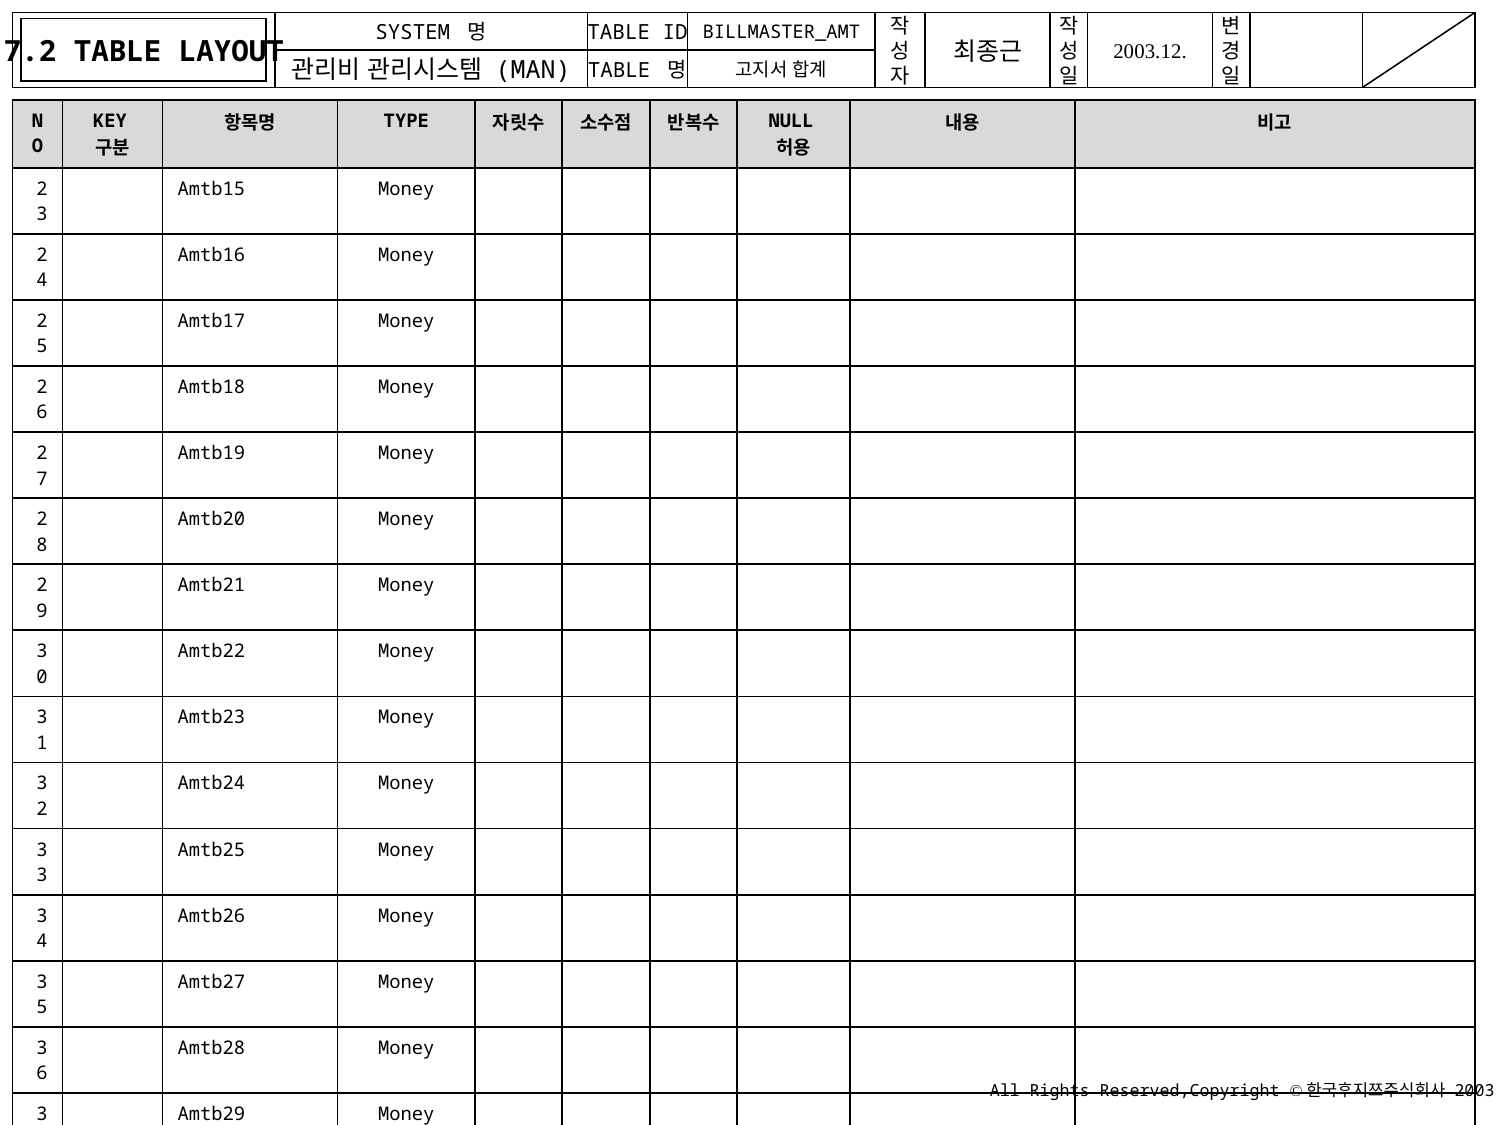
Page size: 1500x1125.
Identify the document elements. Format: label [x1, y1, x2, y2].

table_cell [563, 367, 649, 431]
table_cell [851, 367, 1074, 431]
table_header [651, 101, 736, 167]
table_cell [738, 565, 849, 629]
table_cell [63, 631, 162, 696]
table_cell [338, 1028, 474, 1092]
table_cell [738, 697, 849, 762]
table_cell [563, 896, 649, 960]
table_cell [1076, 631, 1474, 696]
table_cell [738, 235, 849, 299]
table_cell [338, 829, 474, 894]
table_cell [63, 301, 162, 365]
table_cell [563, 499, 649, 563]
table_cell [13, 235, 62, 299]
table_cell [163, 169, 337, 233]
table_cell [738, 1028, 849, 1092]
table_cell [163, 1028, 337, 1092]
text_box [24, 12, 263, 88]
table_cell [476, 829, 561, 894]
table_cell [563, 763, 649, 828]
table_cell [338, 896, 474, 960]
table_header [13, 101, 62, 167]
table_header [738, 101, 849, 167]
table_cell [13, 829, 62, 894]
table_cell [13, 565, 62, 629]
table_cell [476, 631, 561, 696]
table_cell [651, 1028, 736, 1092]
table_cell [1076, 763, 1474, 828]
table_cell [738, 962, 849, 1026]
table_cell [851, 235, 1074, 299]
table_cell [63, 763, 162, 828]
table_cell [1076, 896, 1474, 960]
table_cell [851, 565, 1074, 629]
table_cell [163, 962, 337, 1026]
table_cell [651, 301, 736, 365]
table_cell [738, 896, 849, 960]
table_cell [338, 763, 474, 828]
table_cell [338, 235, 474, 299]
table_cell [13, 697, 62, 762]
table_cell [1076, 1028, 1474, 1092]
table_cell [63, 235, 162, 299]
table_cell [563, 962, 649, 1026]
table_cell [338, 962, 474, 1026]
table_cell [1076, 829, 1474, 894]
table_cell [13, 367, 62, 431]
table_cell [651, 829, 736, 894]
table_cell [738, 169, 849, 233]
table_cell [851, 697, 1074, 762]
table_cell [163, 697, 337, 762]
table_cell [851, 829, 1074, 894]
table_cell [163, 367, 337, 431]
table_cell [13, 169, 62, 233]
table_cell [651, 631, 736, 696]
table_cell [563, 235, 649, 299]
table_cell [738, 631, 849, 696]
table_cell [476, 565, 561, 629]
table_cell [13, 1028, 62, 1092]
table_cell [851, 499, 1074, 563]
table_cell [476, 763, 561, 828]
table_cell [651, 169, 736, 233]
table_cell [476, 1028, 561, 1092]
table_cell [13, 433, 62, 497]
table_cell [563, 1094, 649, 1125]
table_cell [163, 896, 337, 960]
table_cell [738, 829, 849, 894]
table_cell [563, 565, 649, 629]
table_cell [338, 631, 474, 696]
table_cell [651, 499, 736, 563]
table_cell [851, 1094, 1074, 1125]
table_cell [63, 962, 162, 1026]
table_cell [1076, 301, 1474, 365]
table_cell [1076, 1094, 1474, 1125]
table_cell [476, 962, 561, 1026]
table_cell [651, 367, 736, 431]
table_cell [563, 631, 649, 696]
table_cell [738, 499, 849, 563]
table_cell [1076, 962, 1474, 1026]
table_cell [13, 896, 62, 960]
table_cell [651, 697, 736, 762]
table_cell [13, 1094, 62, 1125]
table_cell [651, 235, 736, 299]
table_cell [63, 169, 162, 233]
table_cell [651, 962, 736, 1026]
table_cell [851, 896, 1074, 960]
table_cell [13, 763, 62, 828]
table_cell [163, 565, 337, 629]
table_cell [63, 499, 162, 563]
table_cell [338, 367, 474, 431]
table_cell [338, 499, 474, 563]
table_cell [338, 169, 474, 233]
table_cell [563, 169, 649, 233]
table_cell [338, 565, 474, 629]
table_cell [651, 565, 736, 629]
table_cell [563, 697, 649, 762]
table_cell [338, 433, 474, 497]
table_cell [476, 1094, 561, 1125]
table_cell [163, 499, 337, 563]
table_cell [738, 301, 849, 365]
table_cell [563, 433, 649, 497]
table_cell [13, 631, 62, 696]
table_cell [851, 169, 1074, 233]
table_cell [163, 1094, 337, 1125]
table_cell [163, 433, 337, 497]
table_header [163, 101, 337, 167]
table_cell [851, 1028, 1074, 1092]
table_cell [851, 763, 1074, 828]
table_cell [651, 433, 736, 497]
text_box [687, 12, 875, 88]
table_cell [63, 433, 162, 497]
table_header [1076, 101, 1474, 167]
table_header [63, 101, 162, 167]
table_cell [338, 697, 474, 762]
table_cell [651, 896, 736, 960]
table_header [338, 101, 474, 167]
table_cell [476, 896, 561, 960]
table_cell [851, 301, 1074, 365]
table_cell [1076, 499, 1474, 563]
table_cell [63, 1094, 162, 1125]
table_header [851, 101, 1074, 167]
table_cell [63, 1028, 162, 1092]
table_cell [163, 631, 337, 696]
table_cell [1076, 367, 1474, 431]
table_cell [651, 763, 736, 828]
table_cell [1076, 697, 1474, 762]
table_cell [63, 697, 162, 762]
table_cell [476, 433, 561, 497]
table_cell [63, 367, 162, 431]
table_cell [63, 896, 162, 960]
table_cell [738, 763, 849, 828]
table_cell [476, 235, 561, 299]
table_cell [338, 1094, 474, 1125]
table_cell [163, 829, 337, 894]
table_cell [63, 829, 162, 894]
table_cell [651, 1094, 736, 1125]
table_cell [851, 433, 1074, 497]
table_cell [476, 301, 561, 365]
table_cell [738, 367, 849, 431]
table_cell [1076, 235, 1474, 299]
table_cell [476, 697, 561, 762]
table_cell [563, 829, 649, 894]
table_cell [738, 1094, 849, 1125]
table_cell [738, 433, 849, 497]
table_cell [13, 301, 62, 365]
table_cell [163, 235, 337, 299]
table_header [476, 101, 561, 167]
table_cell [476, 169, 561, 233]
table_cell [163, 301, 337, 365]
table_cell [563, 301, 649, 365]
table_cell [476, 499, 561, 563]
table_cell [163, 763, 337, 828]
table_cell [13, 962, 62, 1026]
table_cell [851, 962, 1074, 1026]
table_cell [1076, 565, 1474, 629]
table_cell [13, 499, 62, 563]
table_cell [1076, 169, 1474, 233]
table_cell [851, 631, 1074, 696]
table_header [563, 101, 649, 167]
table_cell [338, 301, 474, 365]
table_cell [476, 367, 561, 431]
table_cell [63, 565, 162, 629]
table_cell [1076, 433, 1474, 497]
table_cell [563, 1028, 649, 1092]
